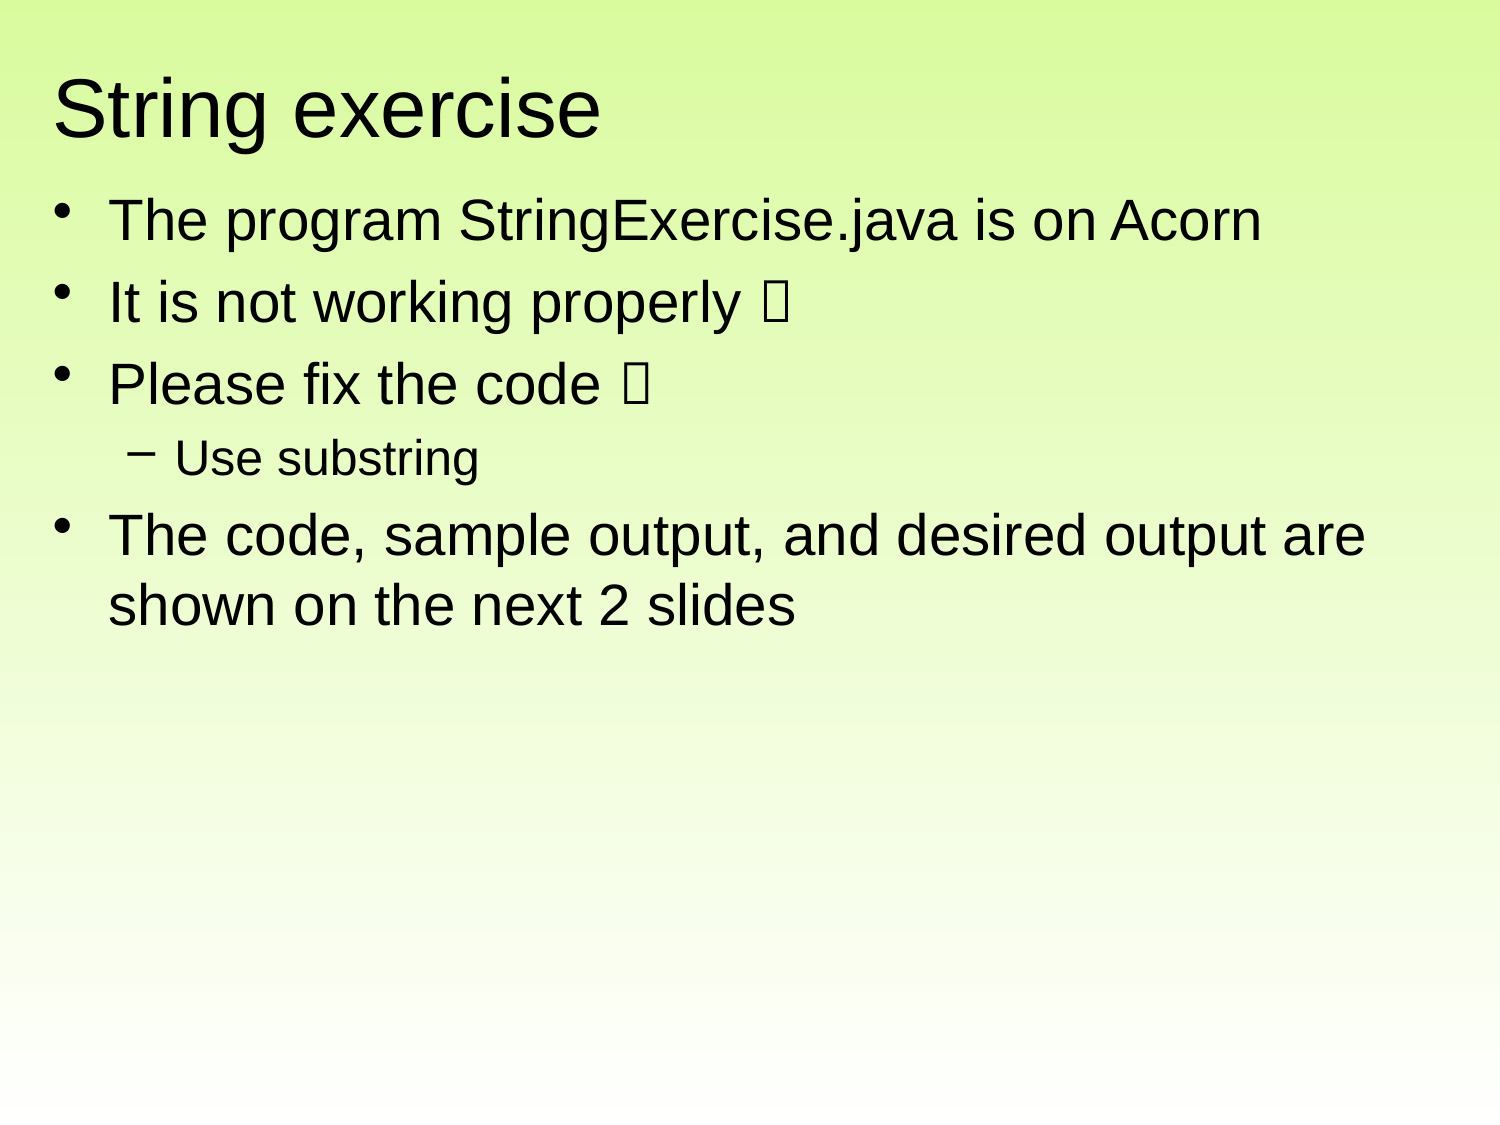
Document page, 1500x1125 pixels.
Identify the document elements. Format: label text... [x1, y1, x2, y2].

list The program StringExercise.java is on Acorn It is not working properly  Please fix the code  Use substring The code, sample output, and desired output are shown on the next 2 slides [37, 174, 1463, 1050]
title String exercise [37, 45, 1463, 163]
